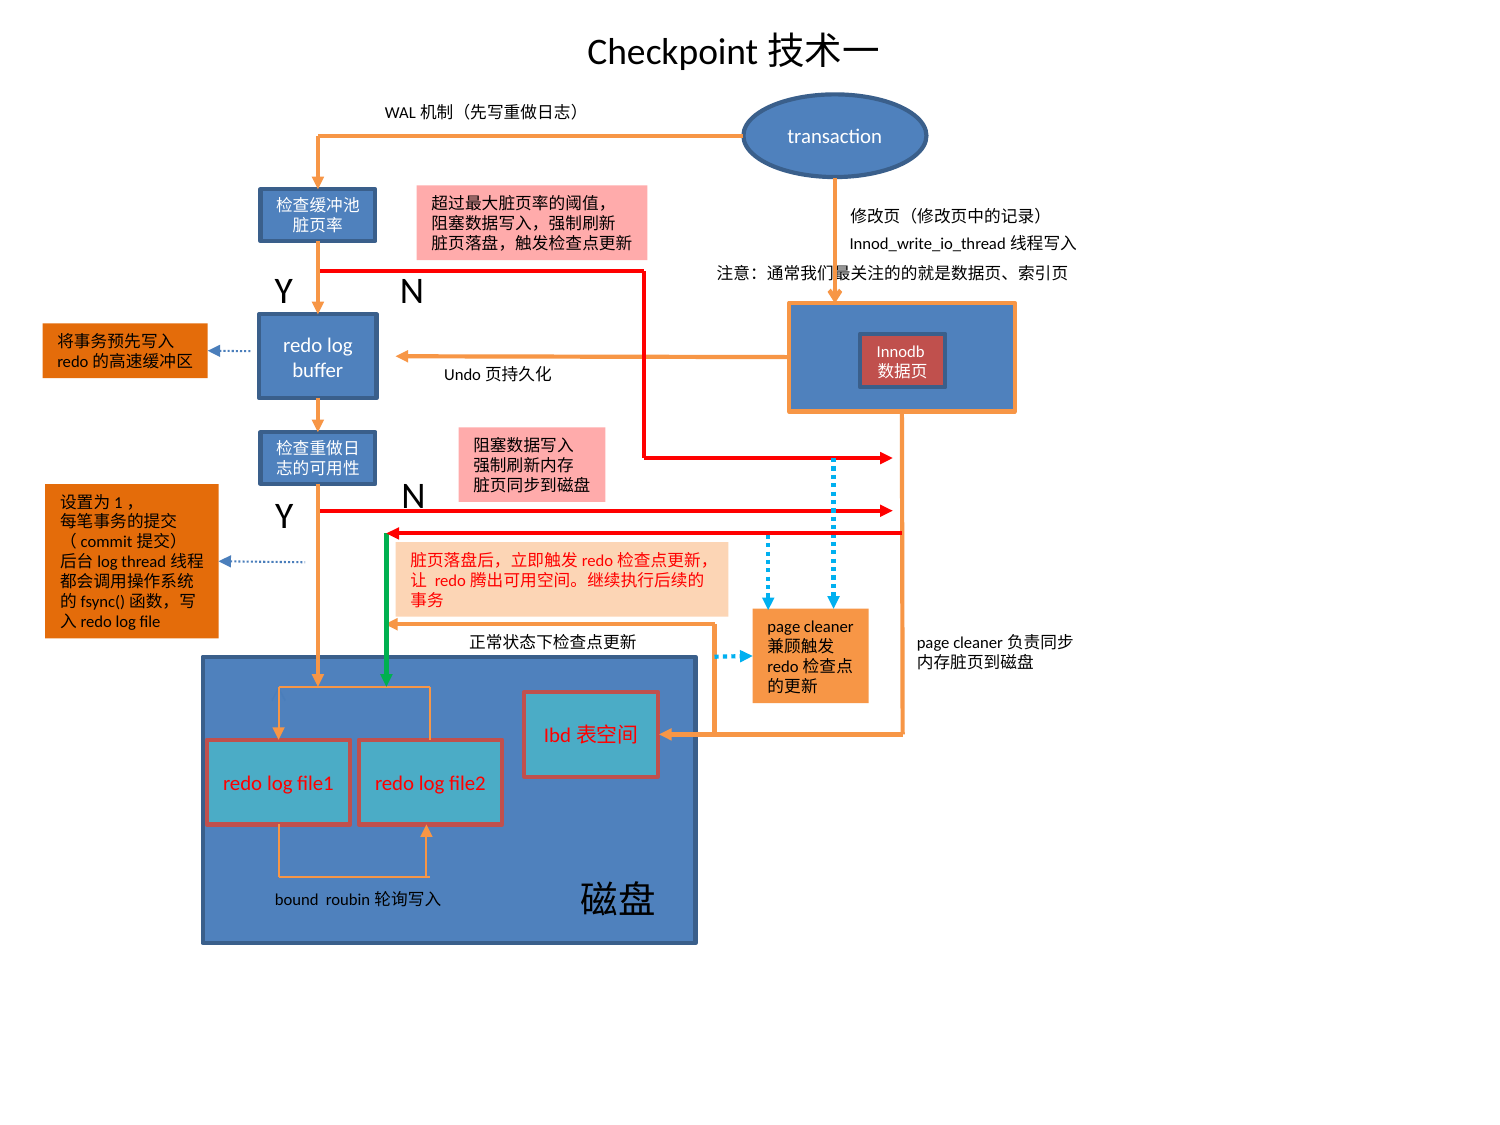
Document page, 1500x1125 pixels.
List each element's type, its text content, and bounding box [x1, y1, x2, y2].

text_box N [385, 258, 431, 270]
text_box 修改页（修改页中的记录） [840, 198, 1067, 225]
text_box 注意：通常我们最关注的的就是数据页、索引页 [701, 255, 830, 291]
text_box Undo页持久化 [429, 366, 567, 391]
text_box 检查重做日志的可用性 [258, 430, 377, 486]
text_box transaction [741, 92, 929, 180]
text_box 脏页落盘后，立即触发redo检查点更新， 让 redo腾出可用空间。继续执行后续的 事务 [395, 542, 729, 617]
text_box redo log buffer [257, 312, 379, 400]
text_box 超过最大脏页率的阈值， 阻塞数据写入，强制刷新 脏页落盘，触发检查点更新 [416, 185, 648, 261]
text_box Ibd表空间 [522, 690, 660, 779]
text_box 设置为1， 每笔事务的提交 （commit提交） 后台log thread线程 都会调用操作系统 的fsync()函数，写 入redo log file [45, 484, 219, 639]
text_box page cleaner 兼顾触发 redo检查点 的更新 [752, 608, 869, 704]
text_box redo log file2 [357, 738, 504, 827]
text_box [787, 301, 1017, 414]
text_box Y [259, 258, 306, 318]
text_box [201, 655, 698, 945]
text_box N [385, 279, 431, 319]
text_box WAL机制（先写重做日志） [370, 94, 603, 130]
text_box 将事务预先写入 redo的高速缓冲区 [42, 323, 208, 379]
text_box Innodb数据页 [858, 332, 947, 389]
text_box Innod_write_io_thread线程写入 [840, 225, 1092, 261]
text_box 检查缓冲池脏页率 [258, 187, 377, 243]
text_box Y [260, 484, 306, 544]
text_box N [386, 463, 432, 509]
text_box bound roubin轮询写入 [260, 881, 457, 917]
text_box page cleaner负责同步 内存脏页到磁盘 [907, 624, 1089, 679]
text_box 阻塞数据写入 强制刷新内存 脏页同步到磁盘 [458, 427, 606, 502]
text_box Checkpoint技术一 [572, 19, 904, 79]
text_box 磁盘 [566, 868, 671, 929]
text_box 正常状态下检查点更新 [454, 632, 652, 659]
text_box N [386, 520, 432, 524]
text_box 注意：通常我们最关注的的就是数据页、索引页 [840, 261, 1084, 291]
text_box redo log file1 [205, 738, 352, 827]
